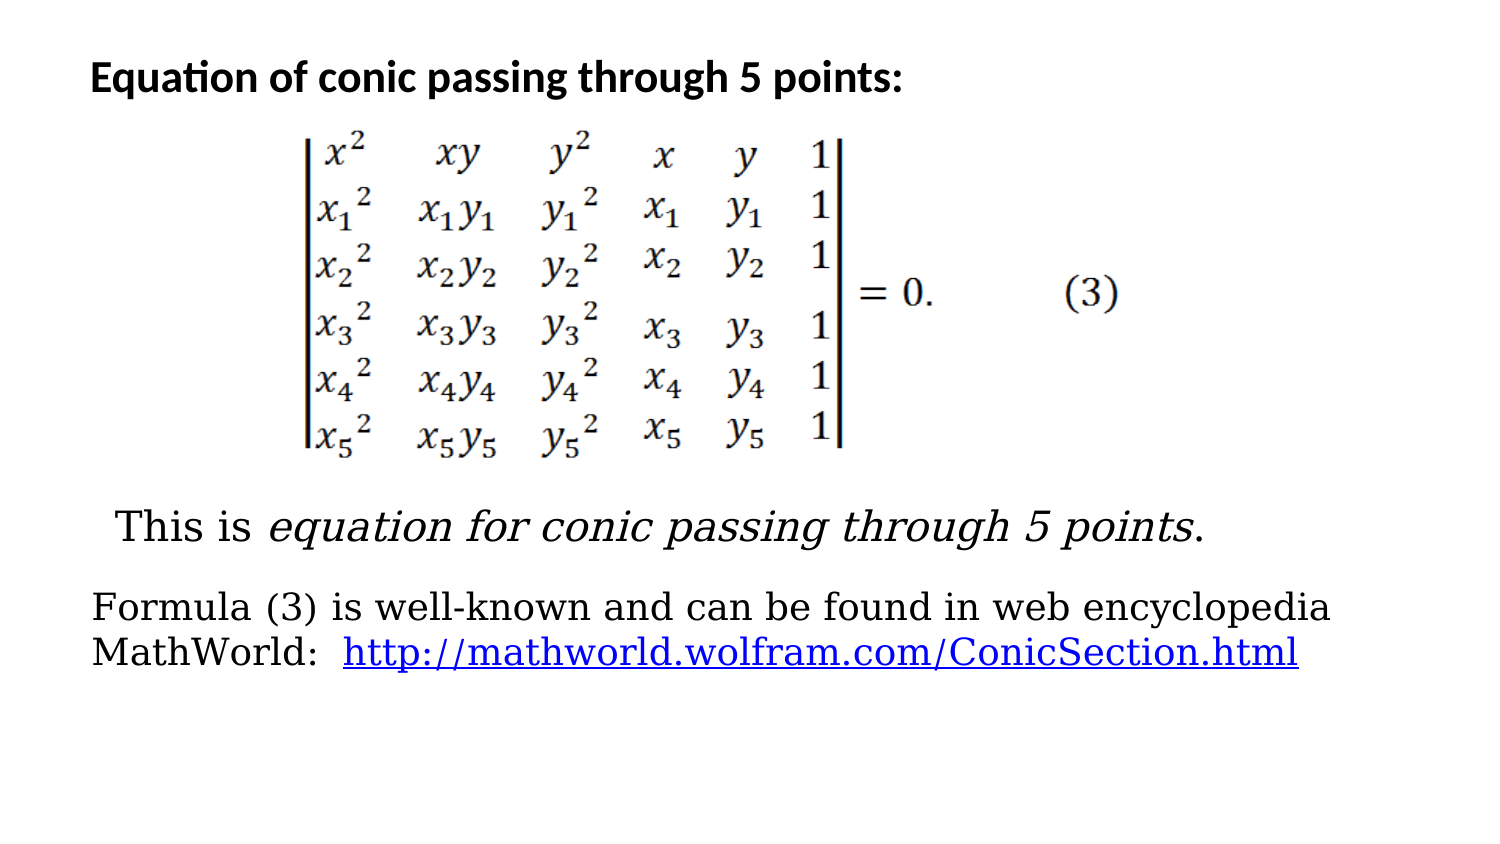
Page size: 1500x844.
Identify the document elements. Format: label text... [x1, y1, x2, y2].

text_box [0, 1, 1500, 75]
text_box Formula (3) is well-known and can be found in web encyclopedia MathWorld: http://mathworld.wolfram.com/ConicSection.html [76, 575, 1436, 681]
title Equation of conic passing through 5 points: [75, 75, 1329, 115]
picture [300, 126, 1119, 466]
text_box This is equation for conic passing through 5 points. [100, 492, 1282, 558]
